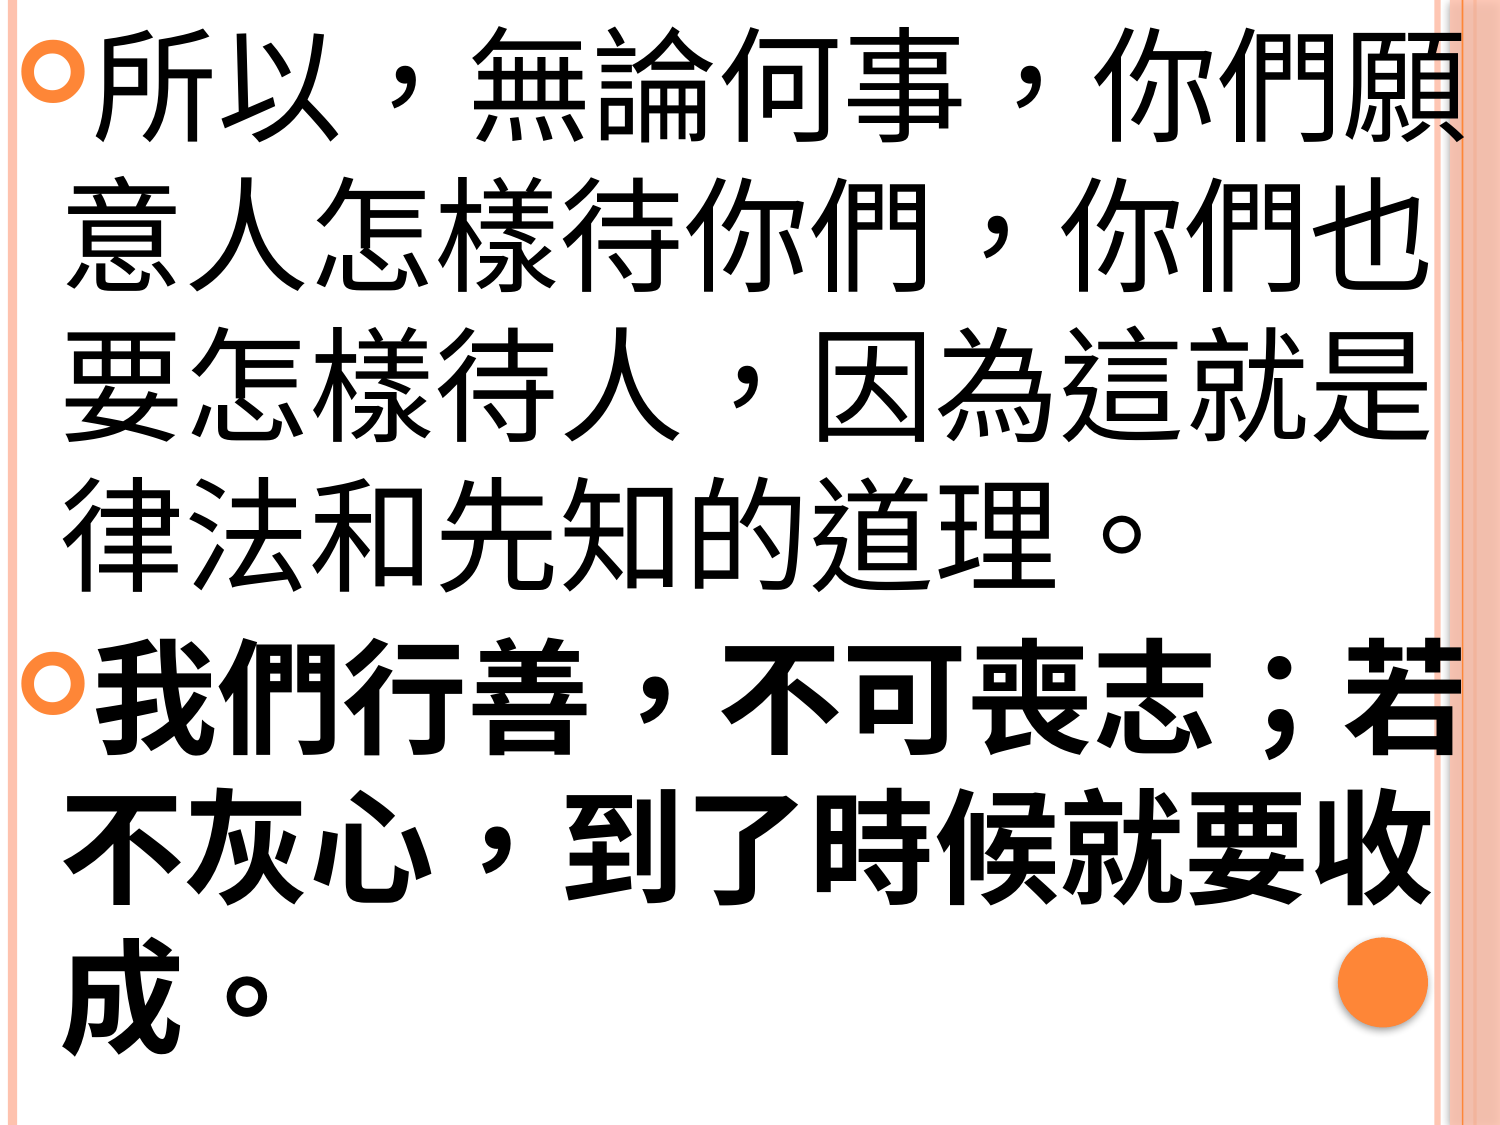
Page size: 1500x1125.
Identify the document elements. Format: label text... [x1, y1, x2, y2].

list 所以，無論何事，你們願意人怎樣待你們，你們也要怎樣待人，因為這就是律法和先知的道理。 我們行善，不可喪志；若不灰心，到了時候就要收成。 [0, 0, 1500, 1125]
